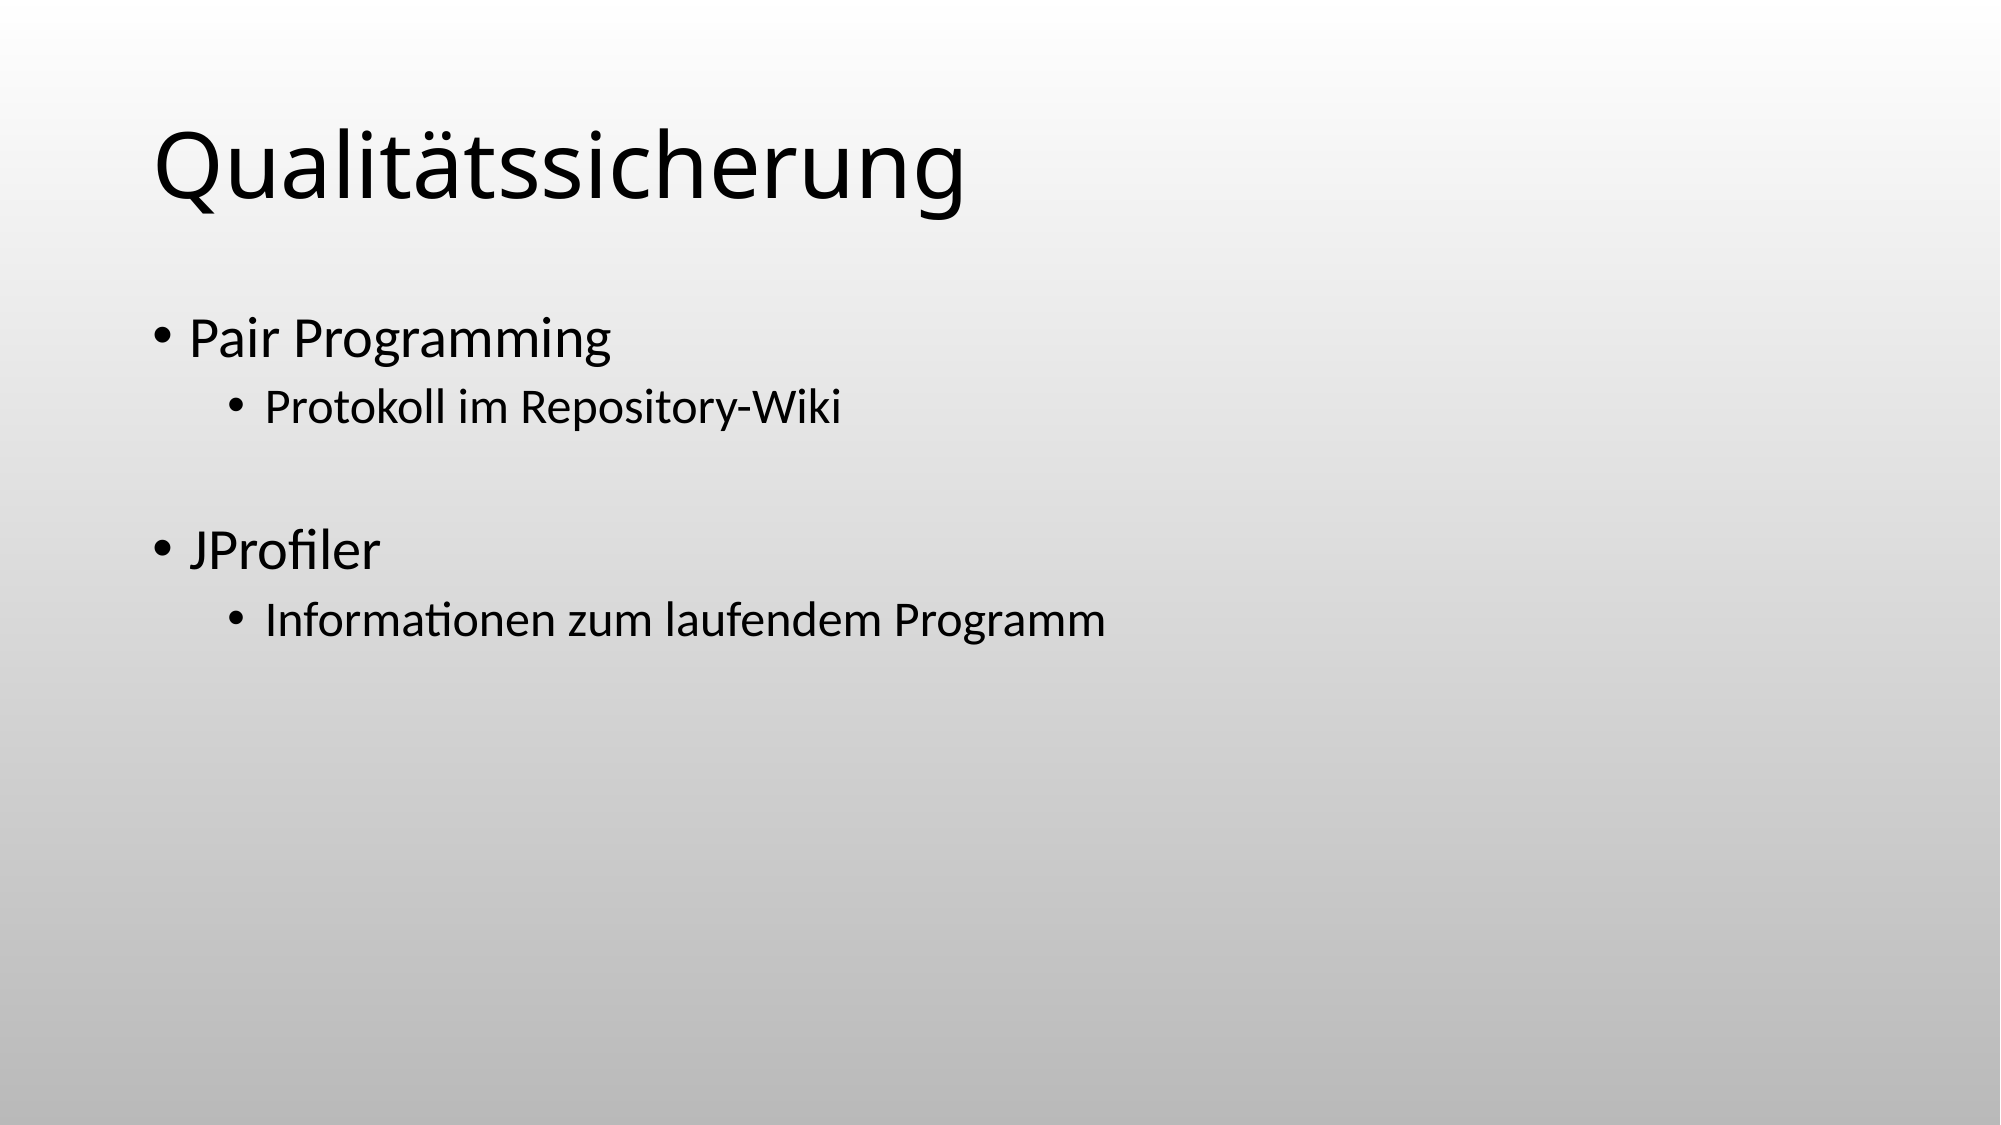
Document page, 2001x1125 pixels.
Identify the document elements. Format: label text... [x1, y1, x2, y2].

list Pair Programming Protokoll im Repository-Wiki JProfiler Informationen zum laufendem Programm [137, 299, 1863, 1014]
title Qualitätssicherung [137, 59, 1863, 278]
